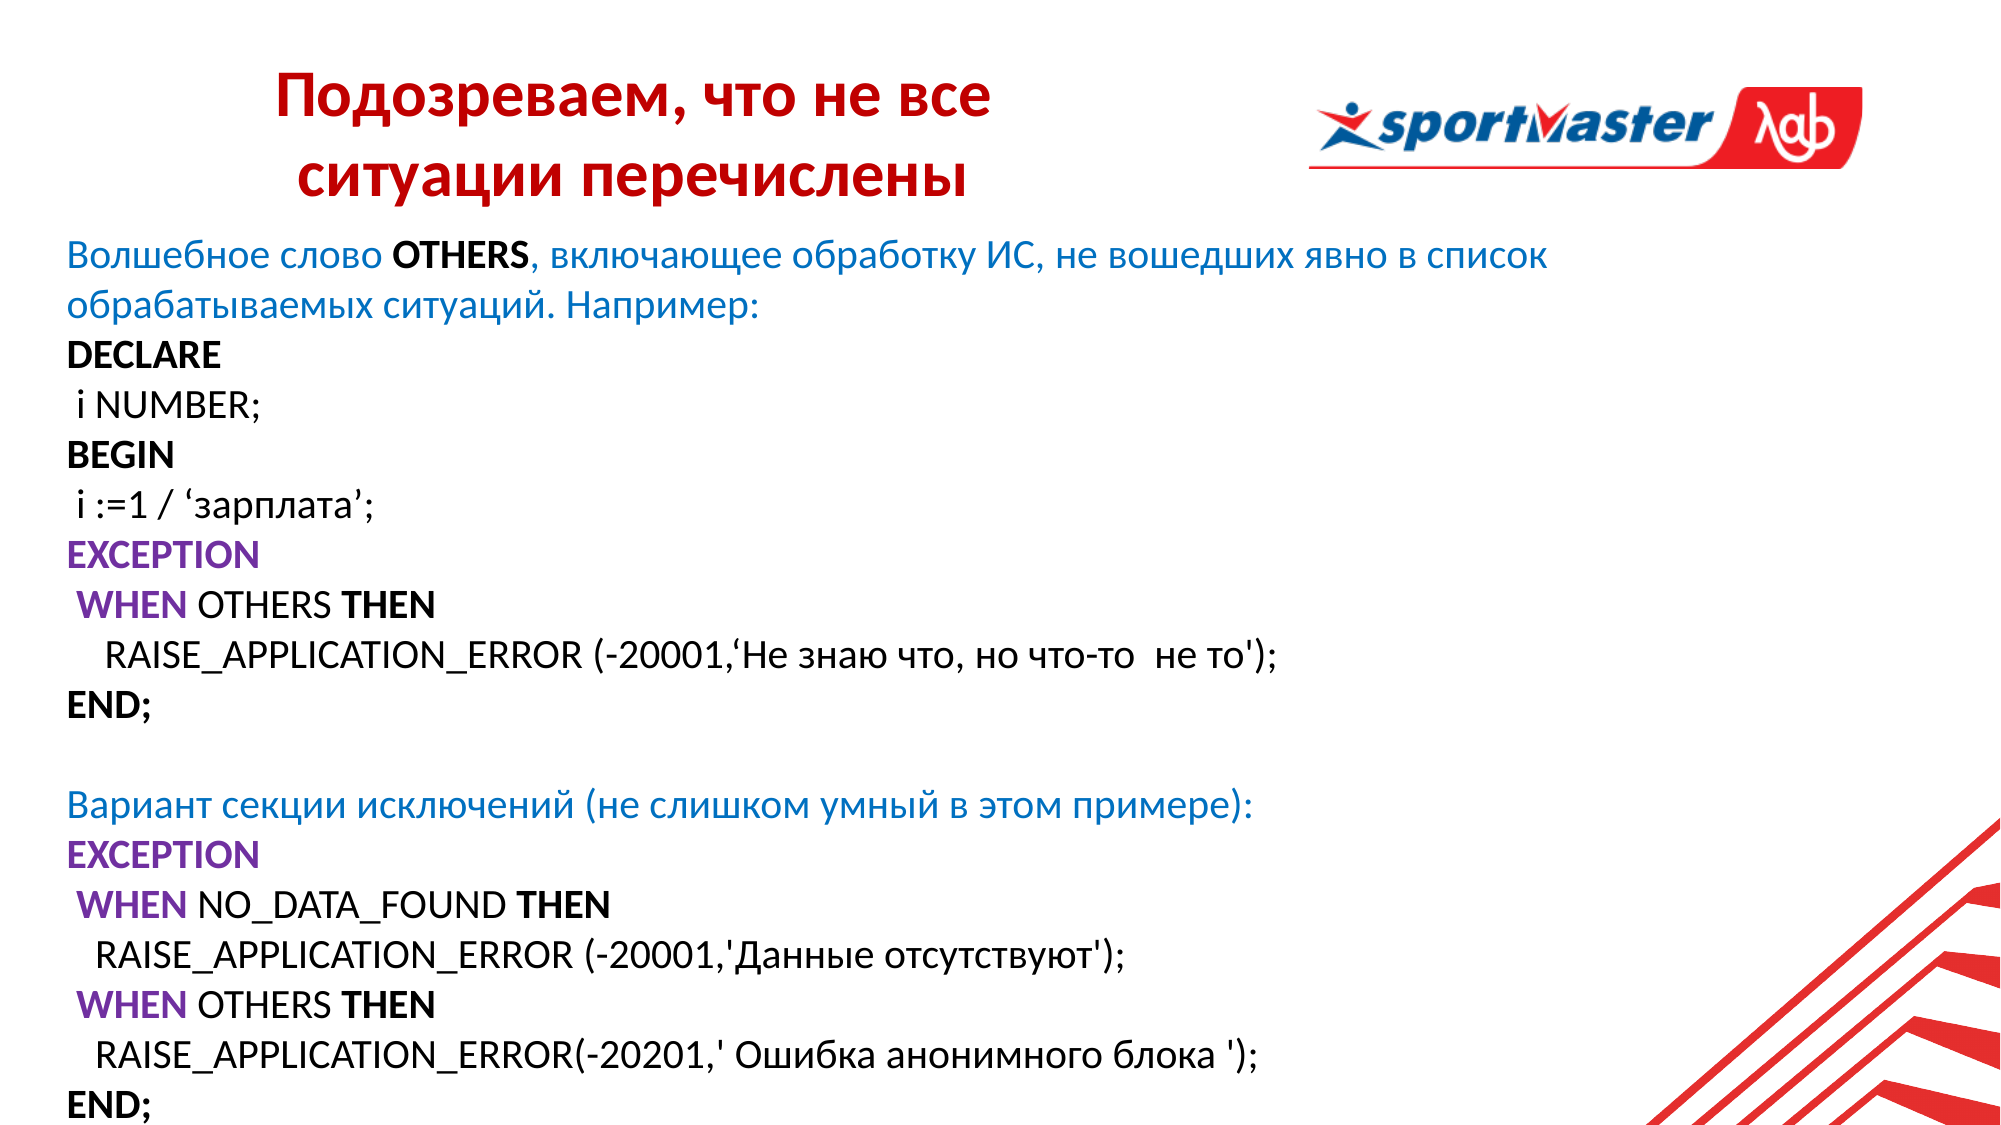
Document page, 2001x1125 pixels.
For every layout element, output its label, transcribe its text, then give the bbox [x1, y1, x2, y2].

text_box Подозреваем, что не все ситуации перечислены [212, 42, 1055, 217]
text_box Волшебное слово OTHERS, включающее обработку ИС, не вошедших явно в список обрабатываемых ситуаций. Например: DECLARE i NUMBER; BEGIN i :=1 / ‘зарплата’; EXCEPTION WHEN OTHERS THEN RAISE_APPLICATION_ERROR (-20001,‘Не знаю что, но что-то не то'); END; Вариант секции исключений (не слишком умный в этом примере): EXCEPTION WHEN NO_DATA_FOUND THEN RAISE_APPLICATION_ERROR (-20001,'Данные отсутствуют'); WHEN OTHERS THEN RAISE_APPLICATION_ERROR(-20201,' Ошибка анонимного блока '); END; [51, 219, 1757, 1125]
picture [1757, 808, 2001, 1125]
